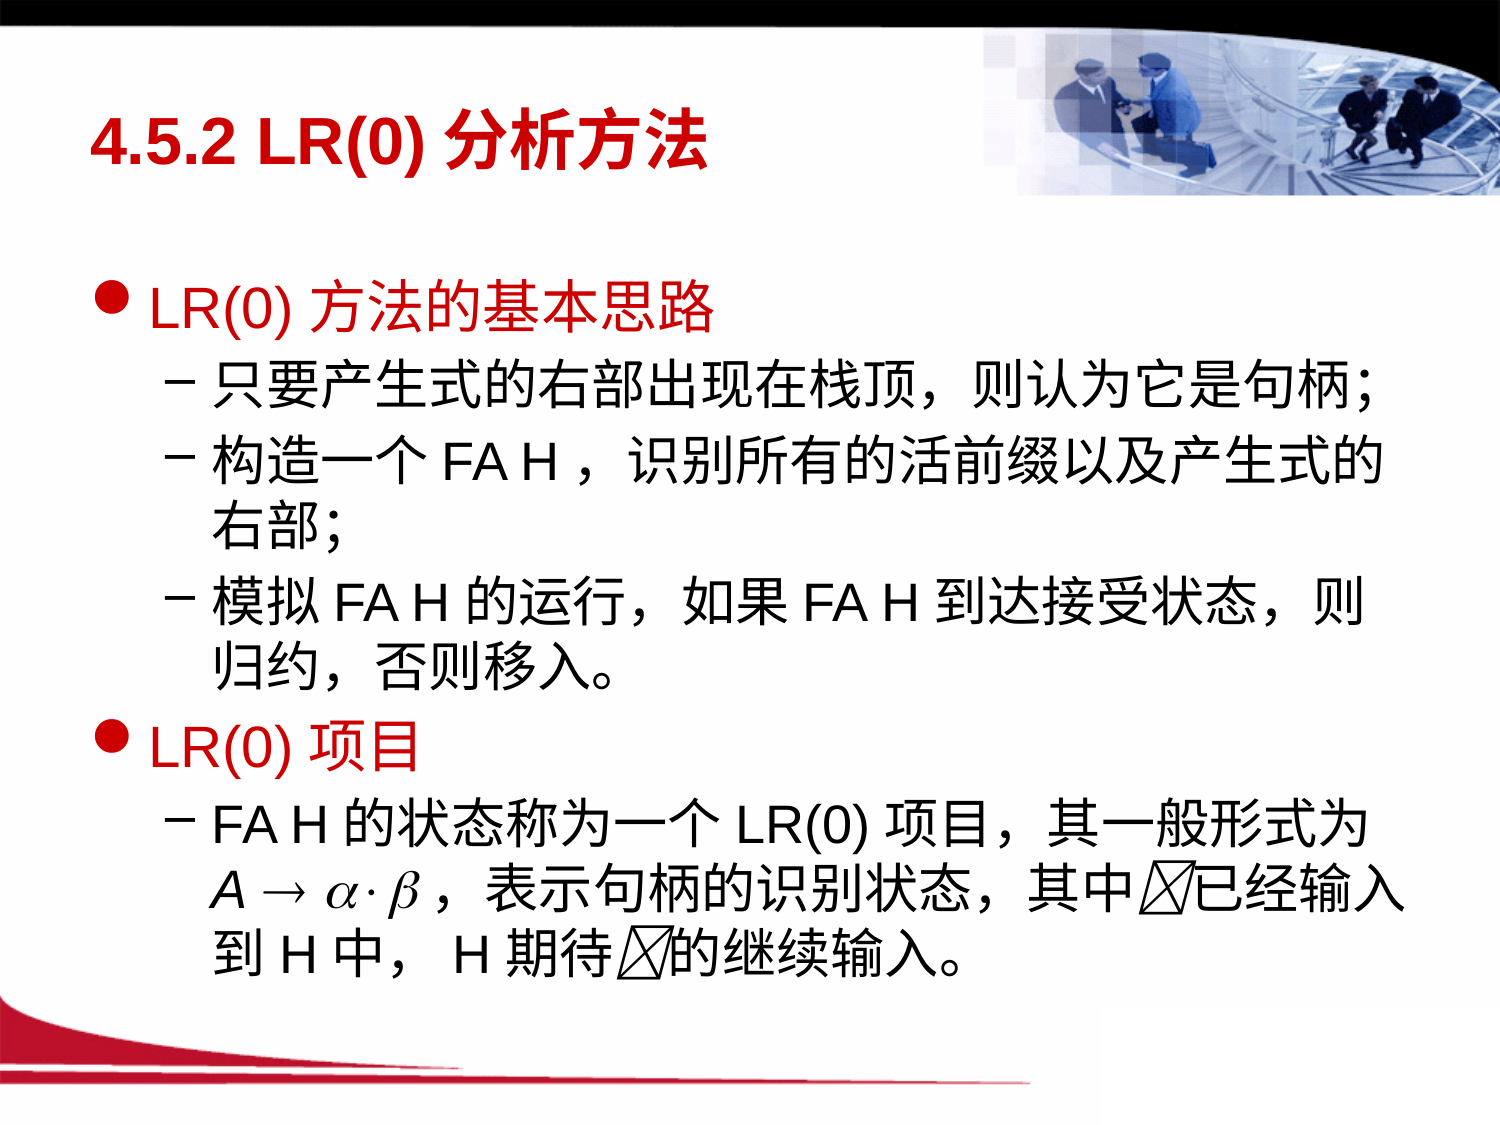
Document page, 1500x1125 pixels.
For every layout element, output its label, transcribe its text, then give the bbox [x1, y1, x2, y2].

list LR(0)方法的基本思路 只要产生式的右部出现在栈顶，则认为它是句柄； 构造一个FA H，识别所有的活前缀以及产生式的右部； 模拟FA H的运行，如果FA H到达接受状态，则归约，否则移入。 LR(0)项目 FA H的状态称为一个LR(0)项目，其一般形式为A  ，表示句柄的识别状态，其中已经输入到H中，H期待的继续输入。 [75, 262, 1425, 1005]
title 4.5.2 LR(0)分析方法 [75, 75, 1013, 200]
picture [0, 0, 1500, 1125]
